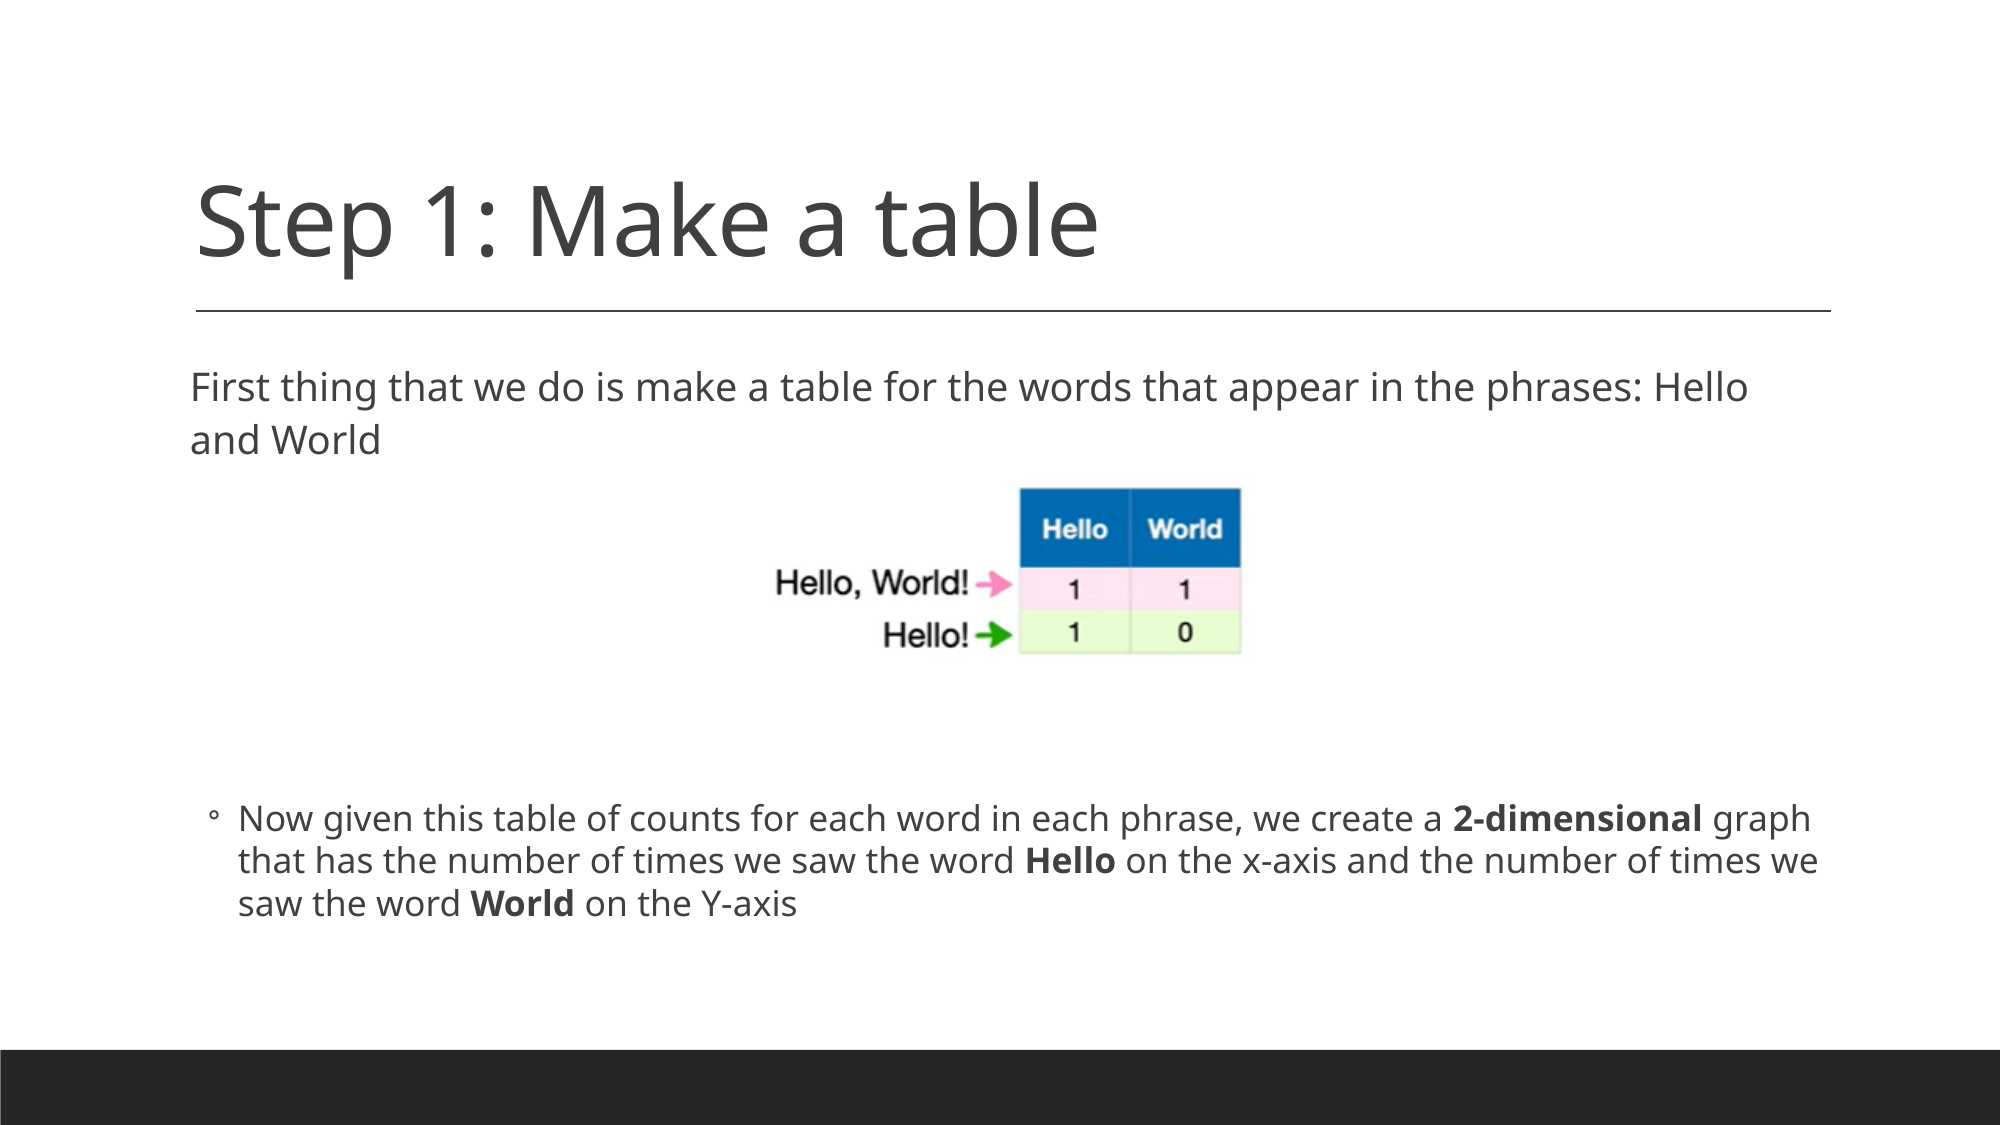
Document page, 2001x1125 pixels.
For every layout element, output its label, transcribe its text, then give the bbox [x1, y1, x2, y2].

title Step 1: Make a table [180, 47, 1830, 285]
list First thing that we do is make a table for the words that appear in the phrases: Hello and World Now given this table of counts for each word in each phrase, we create a 2-dimensional graph that has the number of times we saw the word Hello on the x-axis and the number of times we saw the word World on the Y-axis [174, 350, 1825, 968]
picture [748, 465, 1252, 659]
